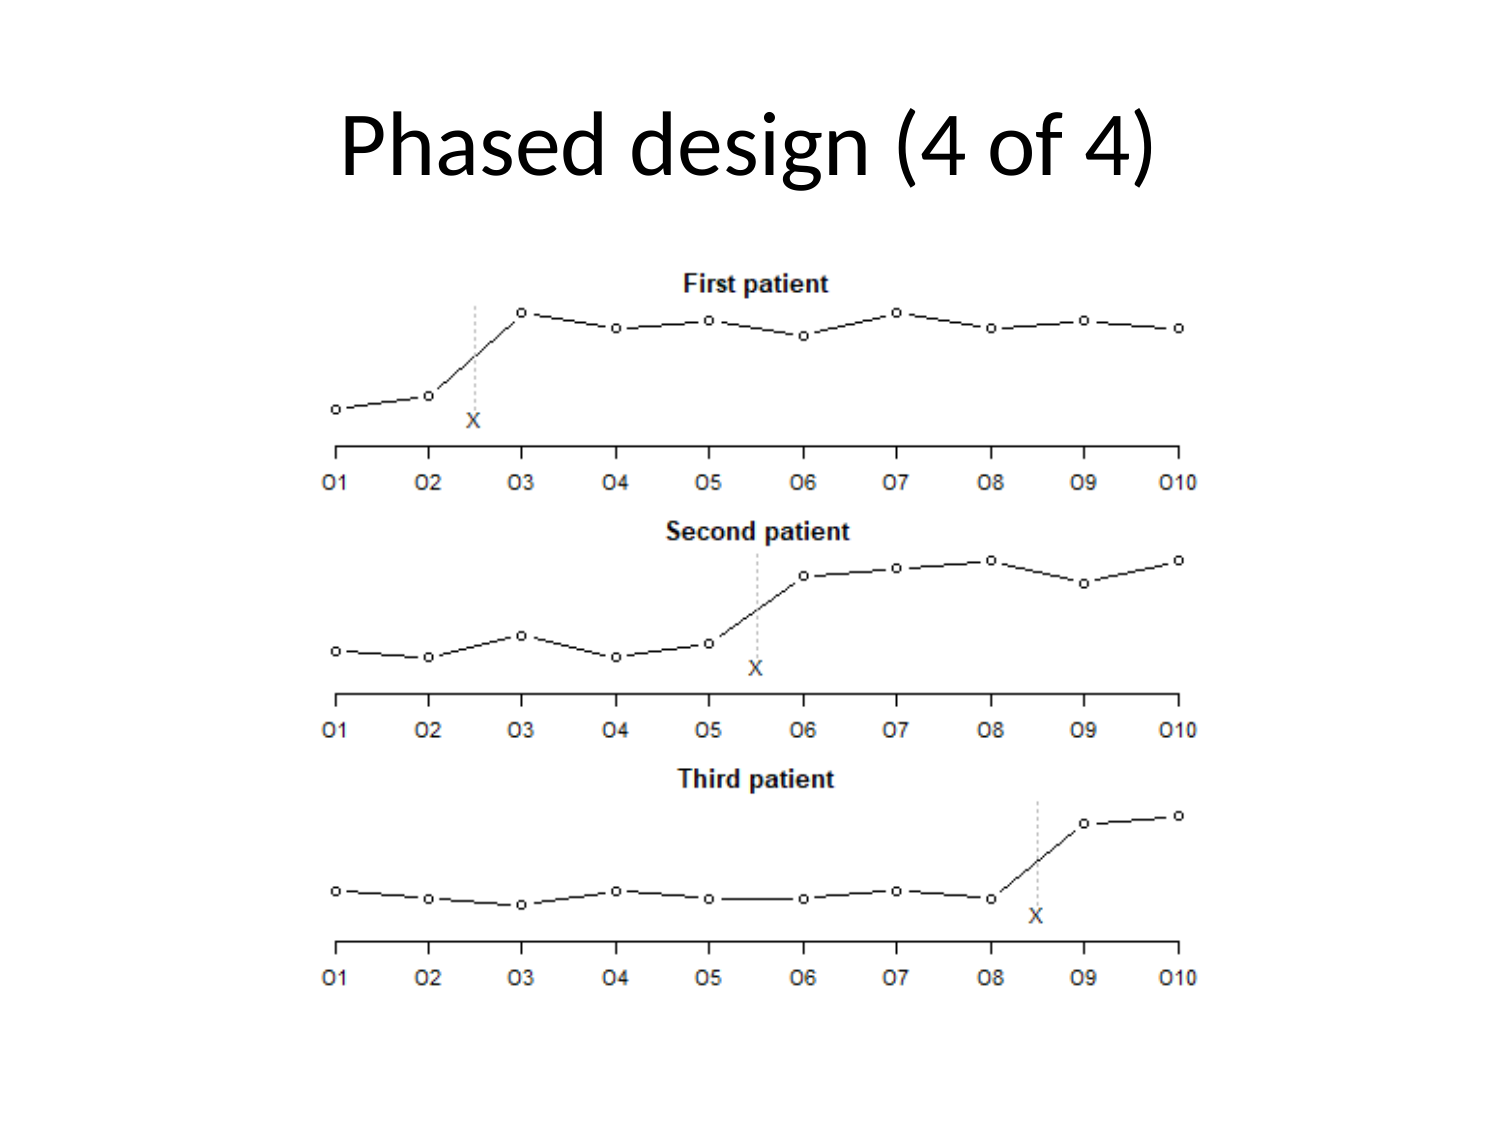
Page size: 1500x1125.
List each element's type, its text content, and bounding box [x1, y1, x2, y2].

picture [287, 262, 1215, 1005]
title Phased design (4 of 4) [75, 45, 1425, 233]
